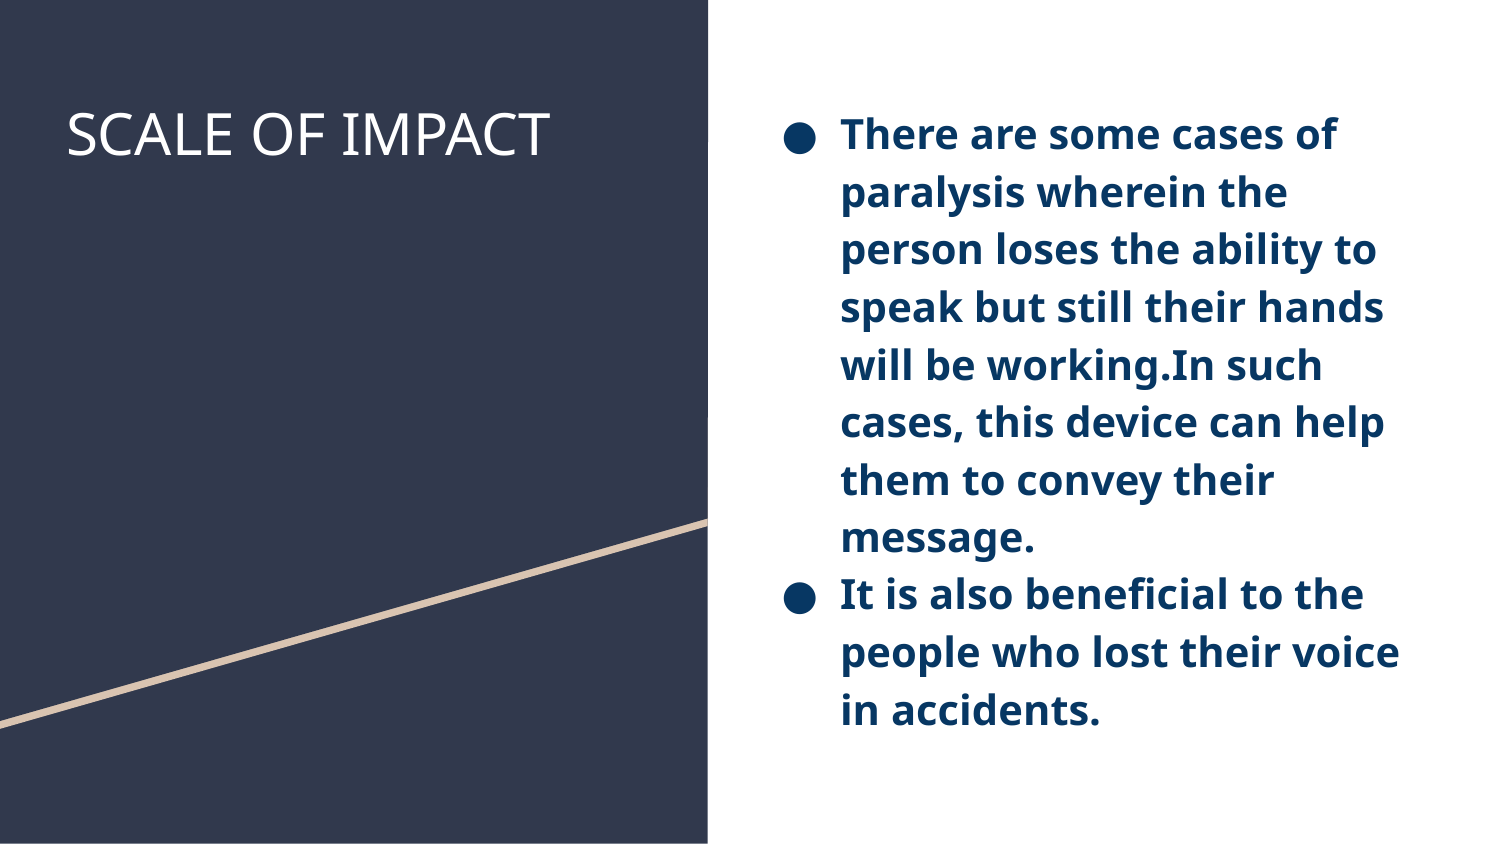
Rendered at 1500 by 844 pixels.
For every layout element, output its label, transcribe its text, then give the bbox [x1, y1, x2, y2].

list There are some cases of paralysis wherein the person loses the ability to speak but still their hands will be working.In such cases, this device can help them to convey their message. It is also beneficial to the people who lost their voice in accidents. [750, 85, 1434, 758]
title SCALE OF IMPACT [51, 82, 660, 494]
